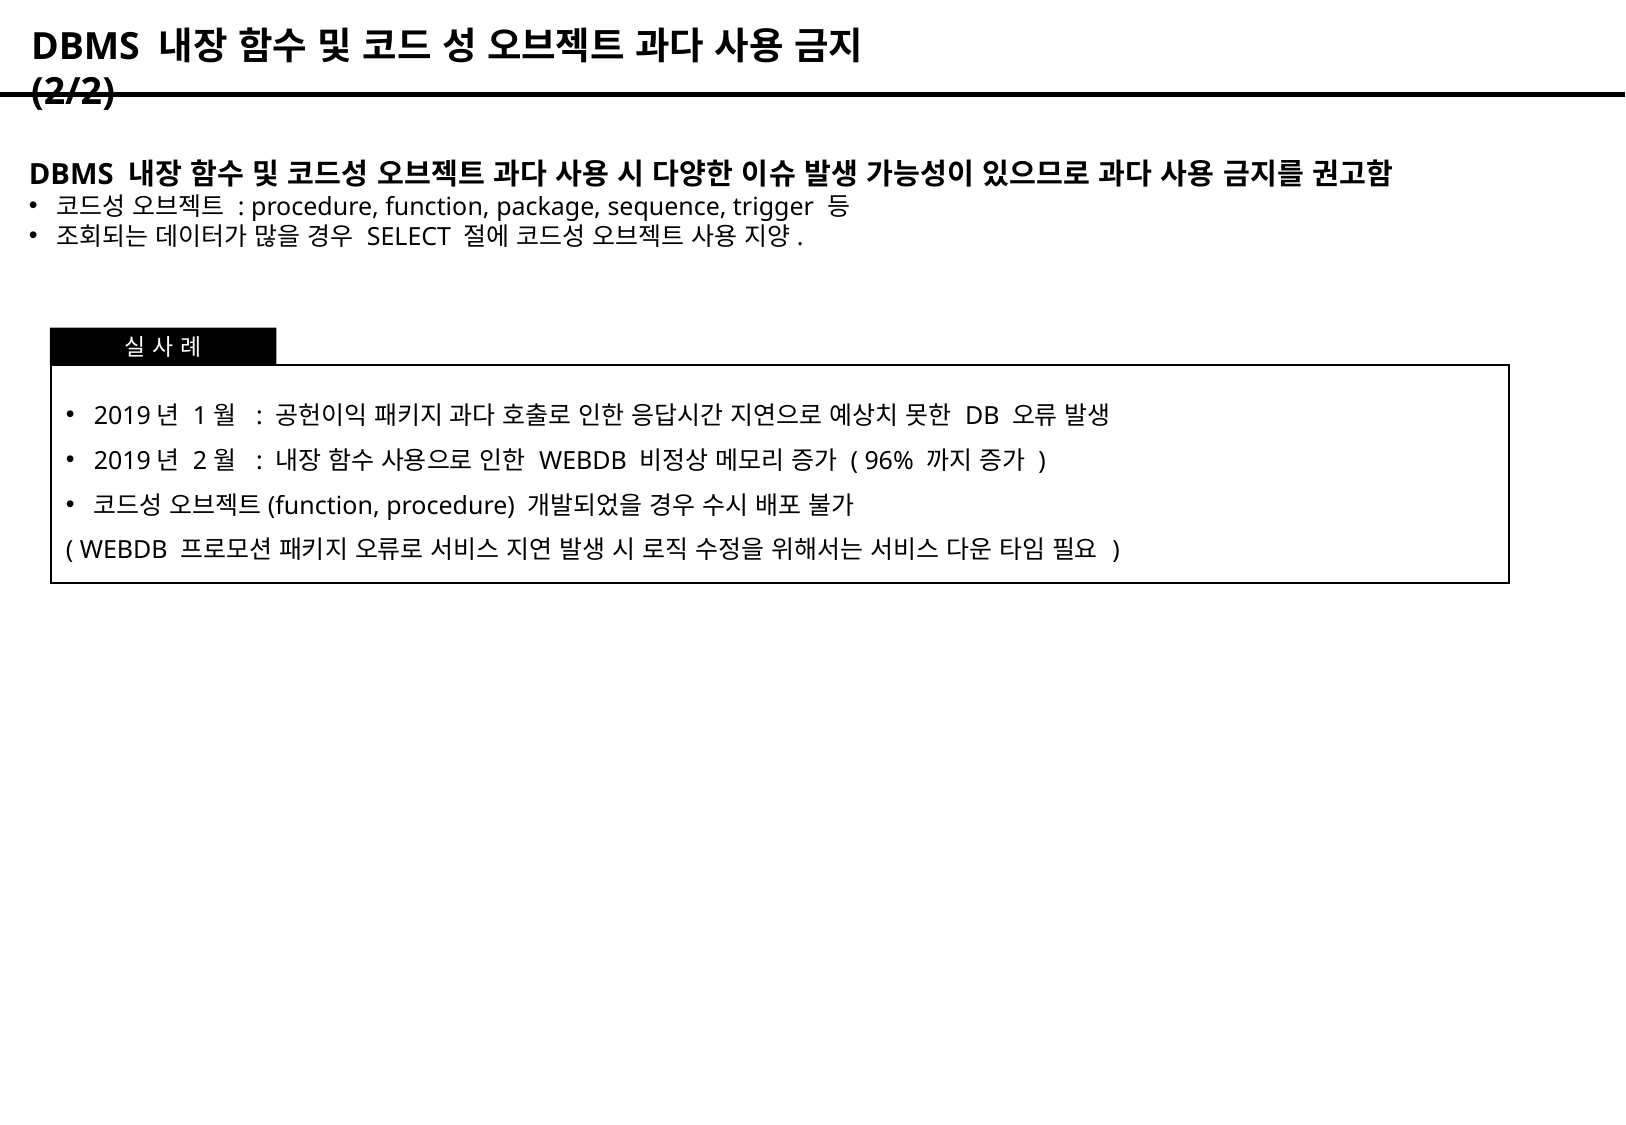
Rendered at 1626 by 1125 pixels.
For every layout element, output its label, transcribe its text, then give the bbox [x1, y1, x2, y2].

text_box 실 사 례 [49, 326, 277, 366]
text_box 2019년 1월 : 공헌이익 패키지 과다 호출로 인한 응답시간 지연으로 예상치 못한 DB 오류 발생 2019년 2월 : 내장 함수 사용으로 인한 WEBDB 비정상 메모리 증가 ( 96% 까지 증가 ) 코드성 오브젝트(function, procedure) 개발되었을 경우 수시 배포 불가 ( WEBDB 프로모션 패키지 오류로 서비스 지연 발생 시 로직 수정을 위해서는 서비스 다운 타임 필요 ) [50, 364, 1510, 584]
text_box DBMS 내장 함수 및 코드성 오브젝트 과다 사용 시 다양한 이슈 발생 가능성이 있으므로 과다 사용 금지를 권고함 코드성 오브젝트 : procedure, function, package, sequence, trigger 등 조회되는 데이터가 많을 경우 SELECT 절에 코드성 오브젝트 사용 지양. [14, 130, 1558, 313]
text_box DBMS 내장 함수 및 코드 성 오브젝트 과다 사용 금지 (2/2) [16, 95, 962, 120]
text_box DBMS 내장 함수 및 코드 성 오브젝트 과다 사용 금지 (2/2) [16, 14, 962, 94]
